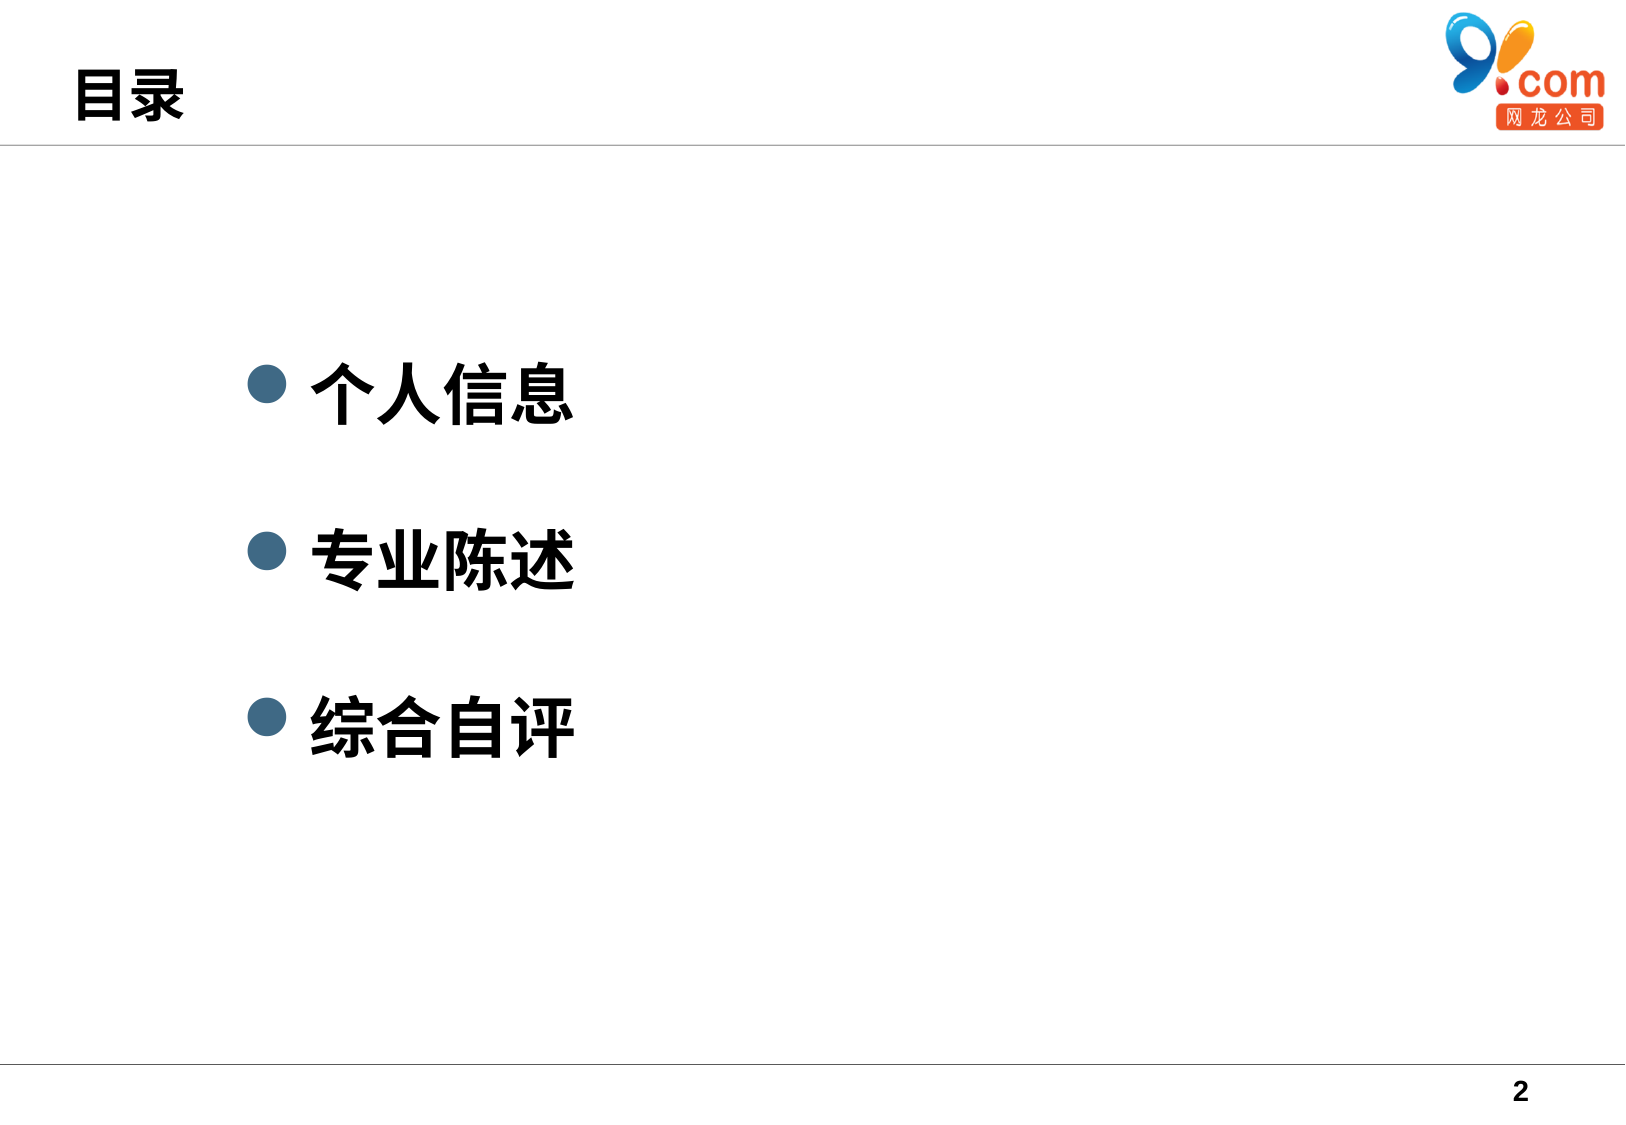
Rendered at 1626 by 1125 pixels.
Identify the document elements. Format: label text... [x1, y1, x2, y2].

picture [1433, 0, 1625, 144]
slide_number 2 [1450, 1064, 1545, 1117]
title 目录 [55, 50, 1518, 239]
list 个人信息 专业陈述 综合自评 [227, 264, 1086, 757]
